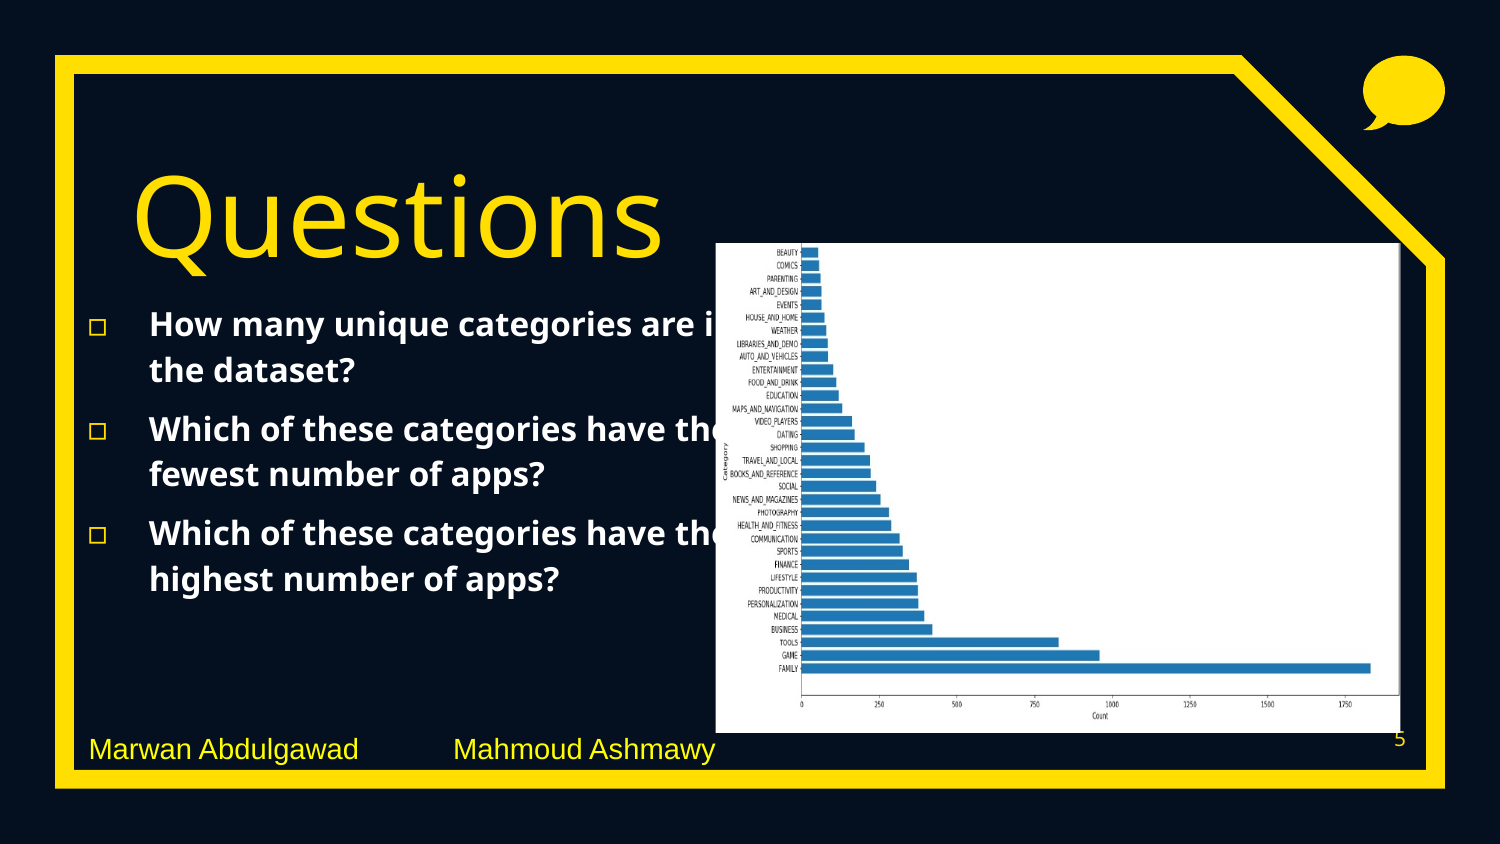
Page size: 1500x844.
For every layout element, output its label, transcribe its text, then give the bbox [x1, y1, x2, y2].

slide_number 5 [1366, 711, 1406, 755]
picture [715, 243, 1401, 734]
title Questions [130, 89, 694, 280]
text_box Mahmoud Ashmawy [438, 723, 842, 808]
subtitle How many unique categories are in the dataset? Which of these categories have the fewest number of apps? Which of these categories have the highest number of apps? [73, 297, 710, 723]
text_box [1363, 55, 1445, 131]
text_box Marwan Abdulgawad [73, 723, 438, 808]
